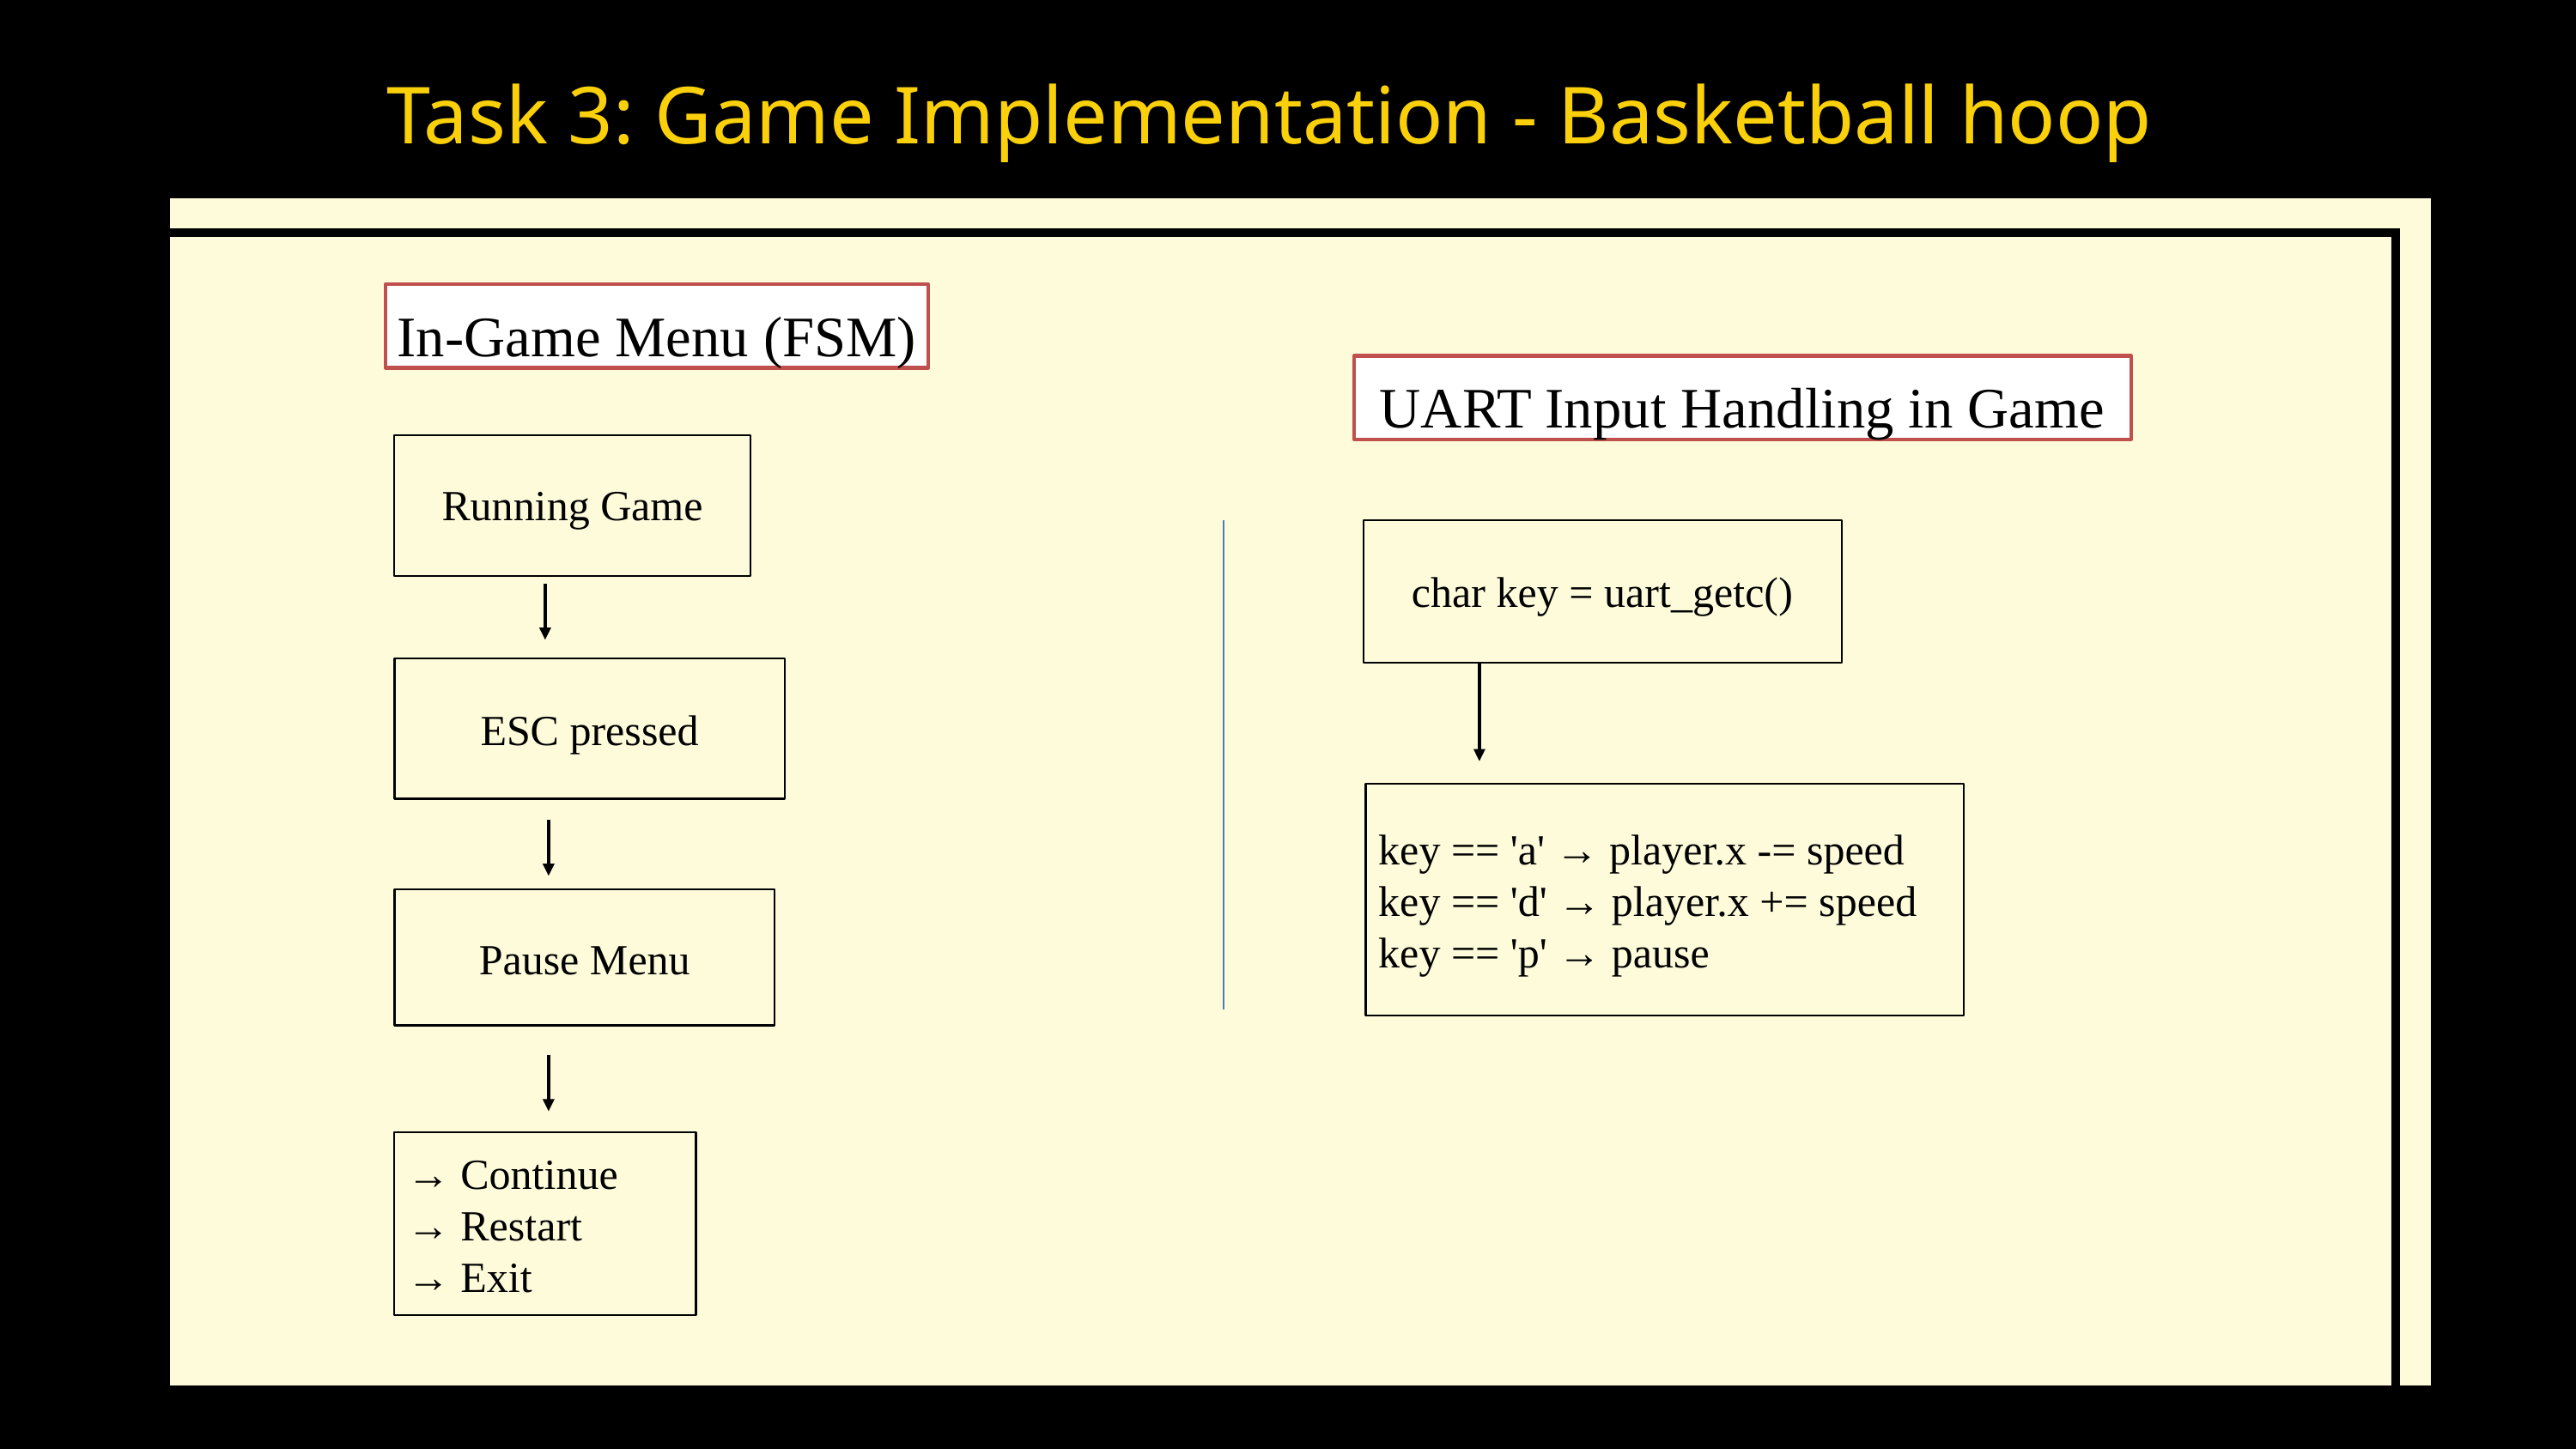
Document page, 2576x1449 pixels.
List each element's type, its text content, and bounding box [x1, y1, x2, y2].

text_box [144, 197, 2432, 1420]
text_box Task 3: Game Implementation - Basketball hoop [76, 59, 2464, 160]
